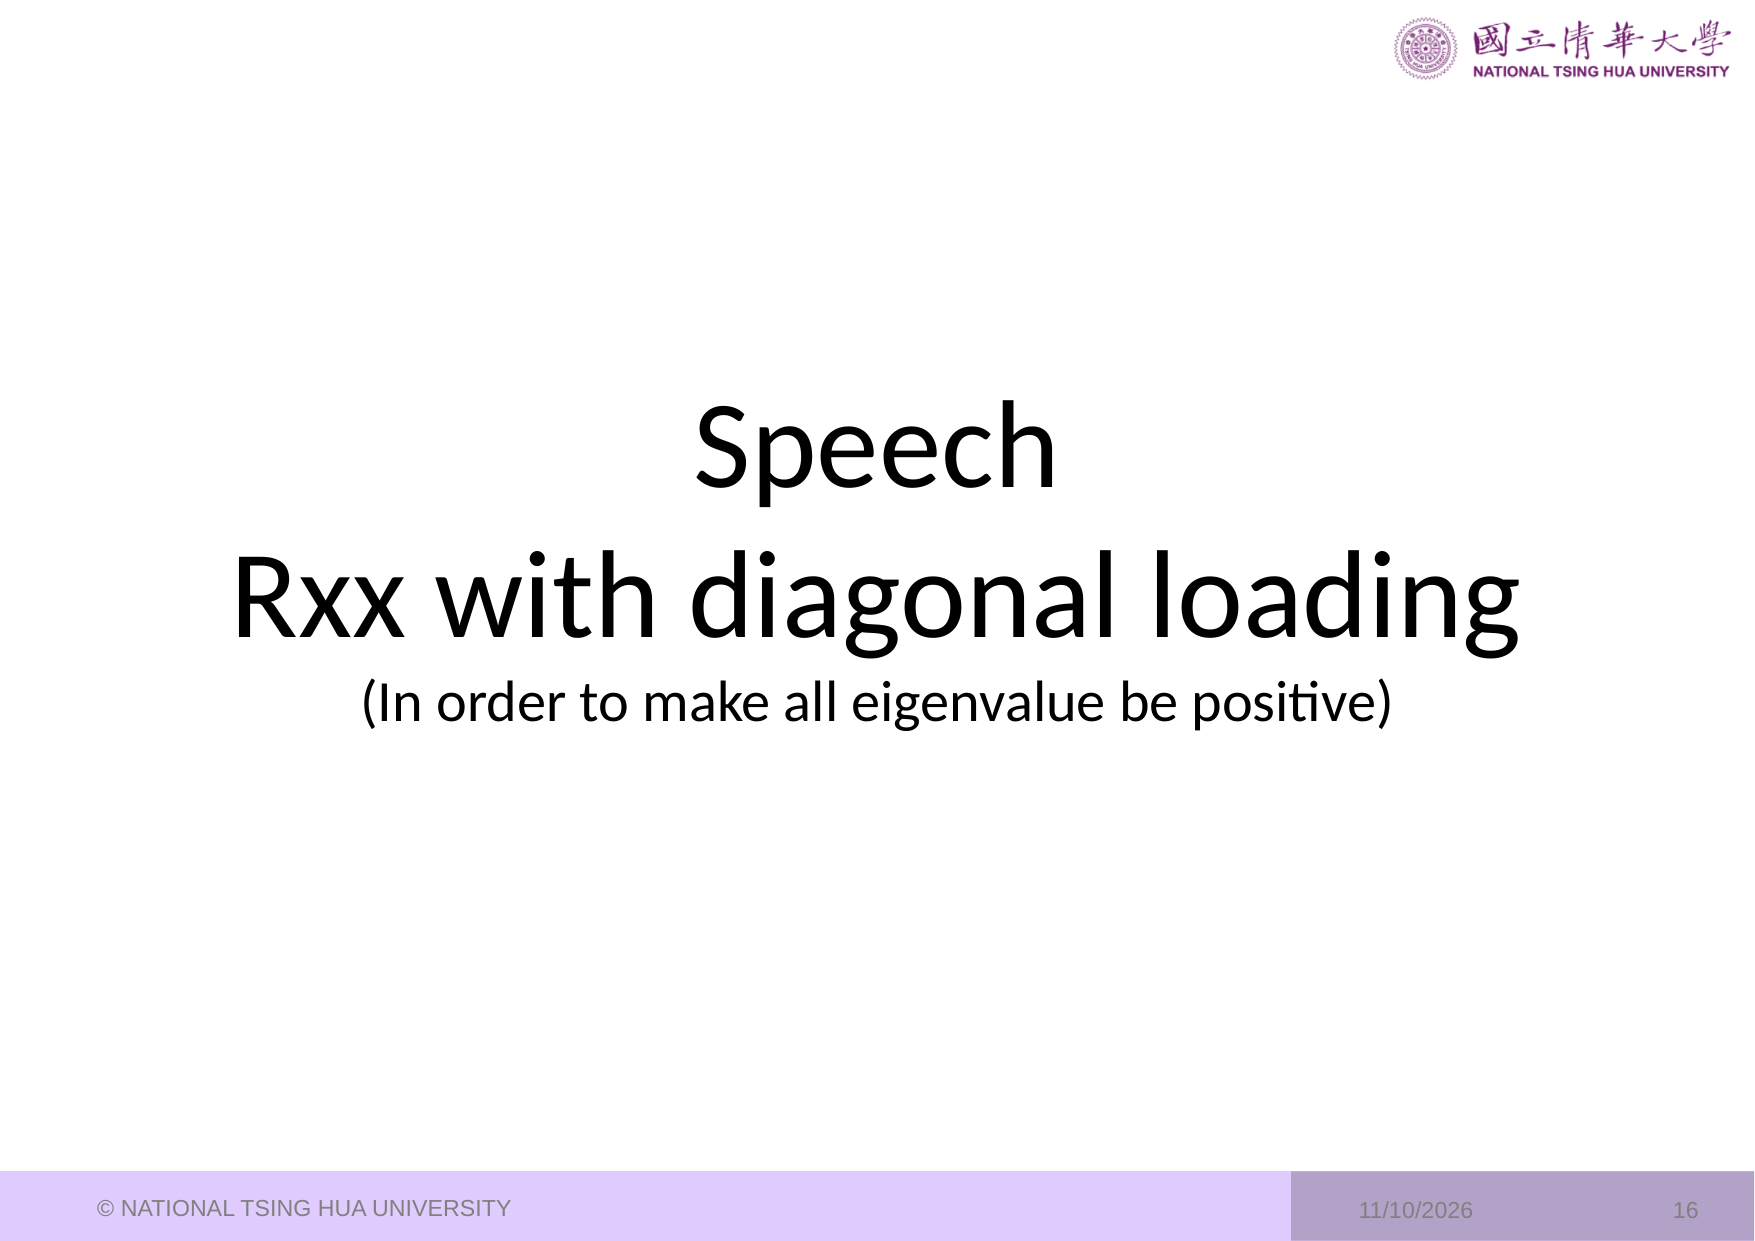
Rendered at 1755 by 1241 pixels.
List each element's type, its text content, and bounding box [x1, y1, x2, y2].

picture [0, 1171, 1291, 1241]
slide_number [1343, 1180, 1551, 1239]
footer © NATIONAL TSING HUA UNIVERSITY [82, 1177, 562, 1236]
text_box Speech Rxx with diagonal loading (In order to make all eigenvalue be positive) [152, 355, 1602, 741]
picture [1388, 2, 1755, 95]
slide_number 16 [1577, 1180, 1714, 1239]
